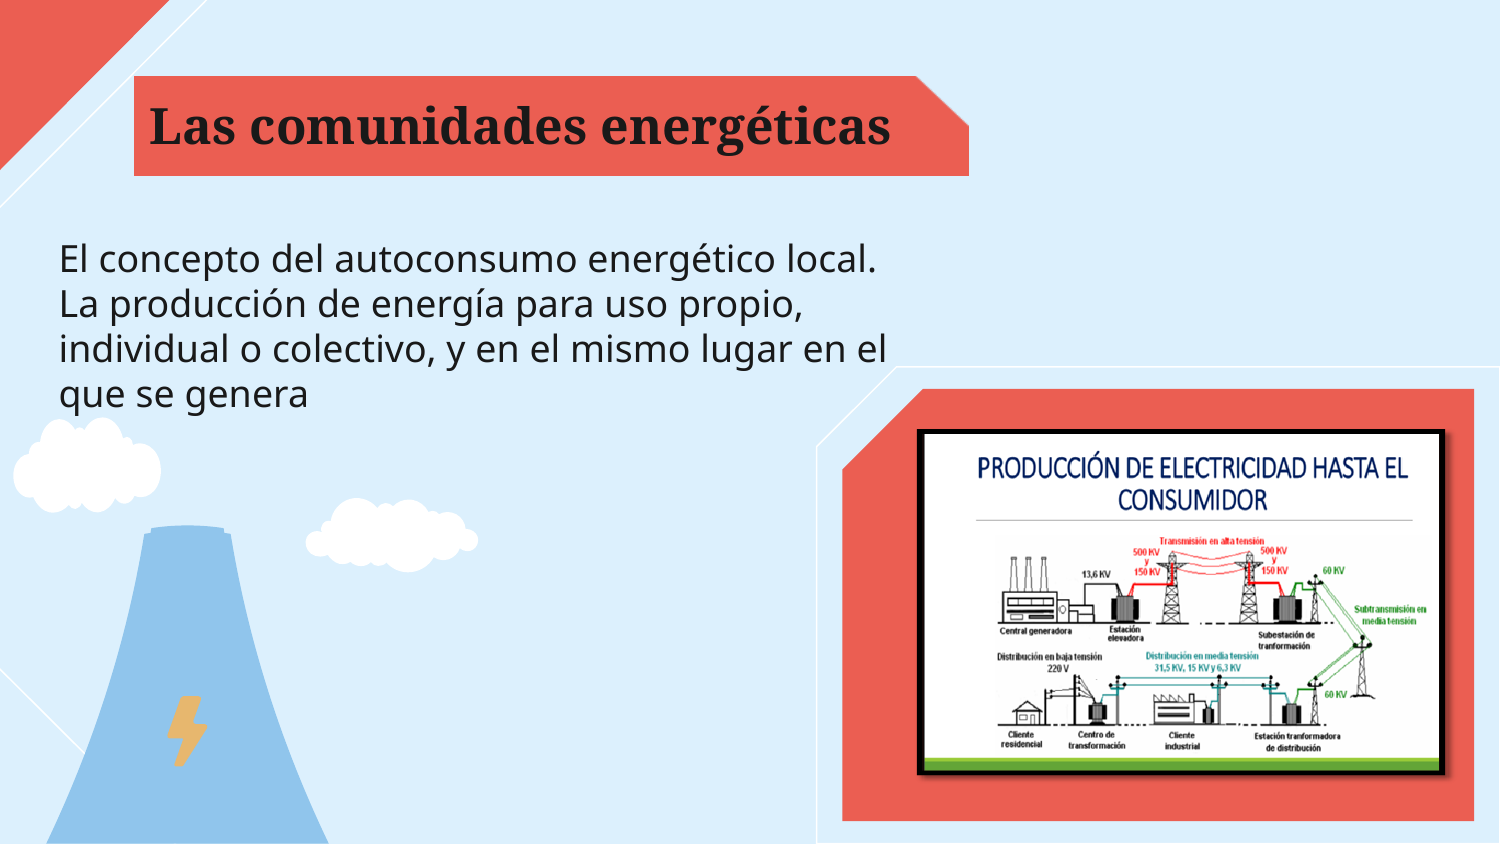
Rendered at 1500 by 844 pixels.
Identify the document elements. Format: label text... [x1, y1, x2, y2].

picture [134, 76, 969, 176]
text_box [46, 525, 329, 844]
picture [911, 425, 1460, 785]
text_box [13, 417, 161, 513]
subtitle El concepto del autoconsumo energético local. La producción de energía para uso propio, individual o colectivo, y en el mismo lugar en el que se genera [43, 163, 916, 487]
text_box [167, 696, 208, 767]
text_box [305, 498, 479, 573]
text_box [816, 366, 1500, 844]
